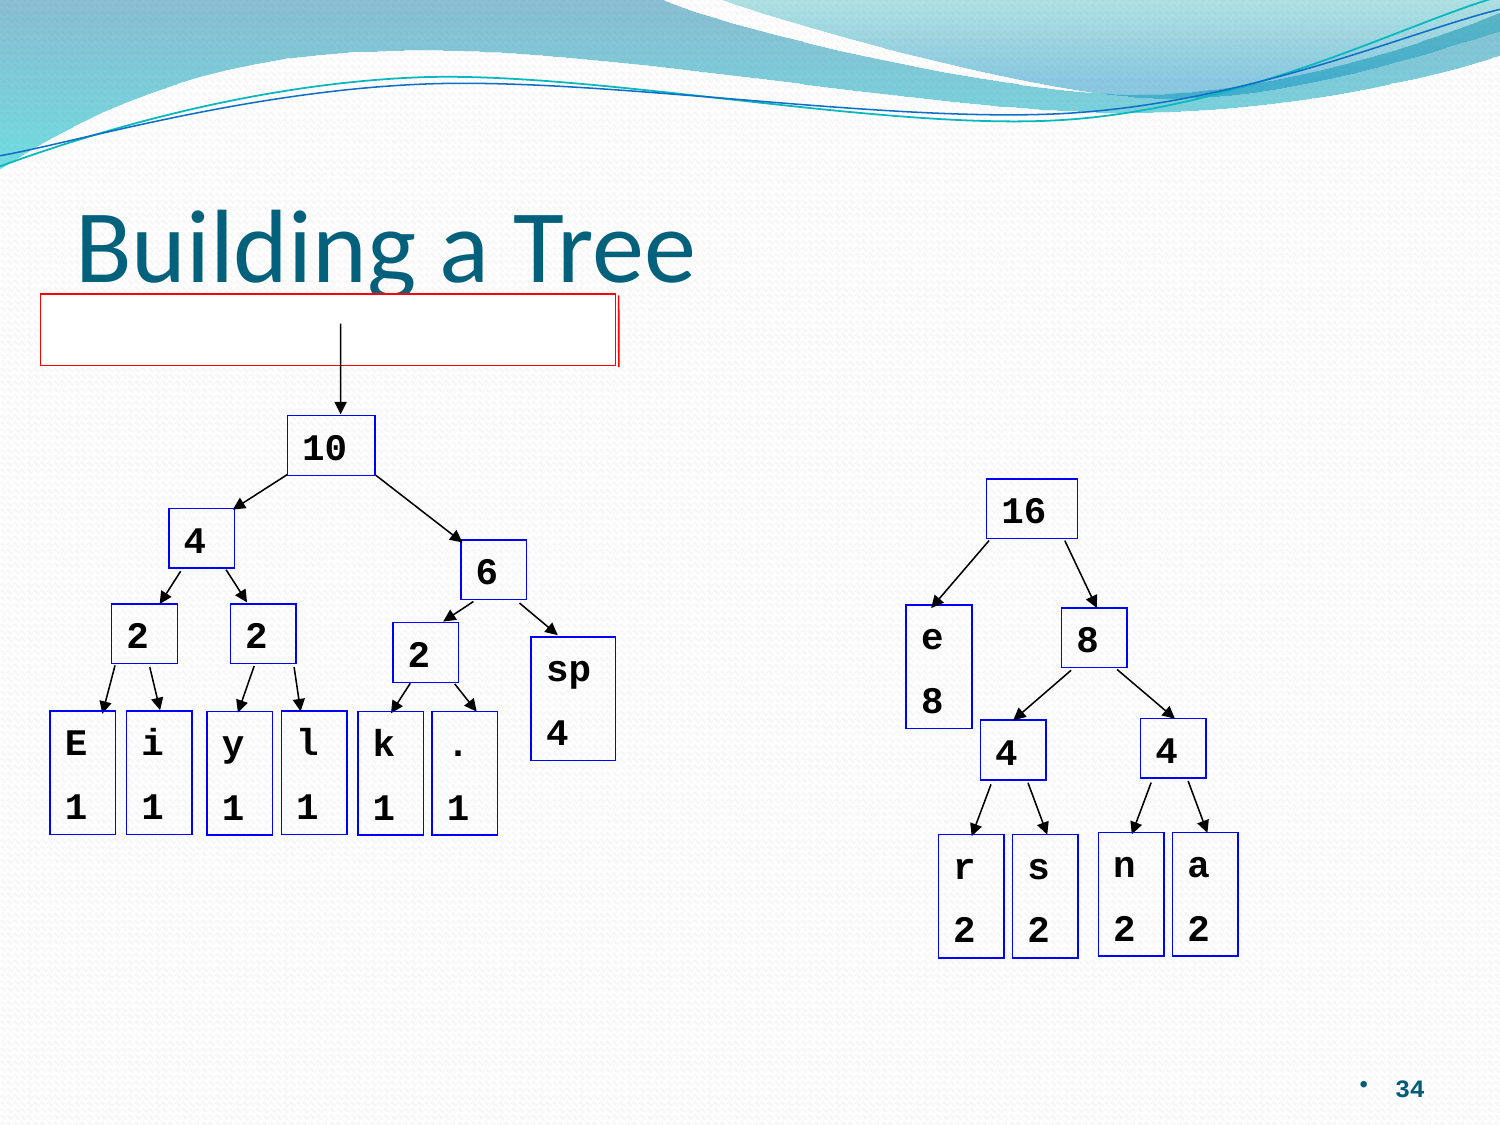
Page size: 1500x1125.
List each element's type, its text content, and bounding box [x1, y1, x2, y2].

text_box 10 [287, 415, 375, 476]
text_box [149, 667, 164, 711]
title Building a Tree [75, 115, 1438, 303]
text_box [443, 601, 474, 622]
text_box [519, 602, 558, 636]
text_box [40, 293, 616, 366]
text_box [1117, 669, 1175, 719]
text_box 6 [460, 539, 527, 600]
text_box [292, 666, 305, 712]
text_box [375, 475, 463, 543]
text_box [454, 683, 477, 712]
text_box [1188, 780, 1209, 833]
text_box k 1 [357, 711, 424, 836]
text_box 4 [168, 508, 235, 569]
text_box 16 [986, 478, 1078, 539]
text_box [236, 665, 255, 711]
text_box 8 [1061, 607, 1128, 668]
text_box i 1 [126, 710, 193, 835]
text_box 4 [1140, 718, 1207, 779]
text_box [334, 323, 347, 415]
text_box [232, 474, 287, 510]
text_box 2 [111, 603, 178, 664]
text_box . 1 [432, 711, 498, 836]
text_box e 8 [906, 604, 972, 729]
text_box r 2 [938, 834, 1004, 958]
text_box [1027, 782, 1049, 835]
text_box E 1 [50, 710, 116, 835]
text_box n 2 [1098, 832, 1164, 956]
text_box [225, 569, 248, 603]
text_box a 2 [1172, 832, 1239, 956]
text_box [159, 571, 181, 604]
text_box [99, 665, 116, 710]
text_box [970, 784, 992, 834]
text_box 2 [230, 603, 297, 664]
text_box [391, 683, 411, 711]
text_box sp 4 [531, 636, 616, 761]
text_box [931, 540, 990, 609]
text_box [1013, 670, 1072, 721]
text_box s 2 [1012, 834, 1079, 958]
text_box 4 [980, 720, 1047, 780]
slide_number 34 [1299, 1042, 1425, 1103]
text_box 2 [392, 622, 459, 683]
text_box y 1 [207, 711, 273, 836]
text_box [1064, 540, 1098, 609]
text_box [1130, 782, 1152, 832]
text_box l 1 [281, 710, 347, 835]
